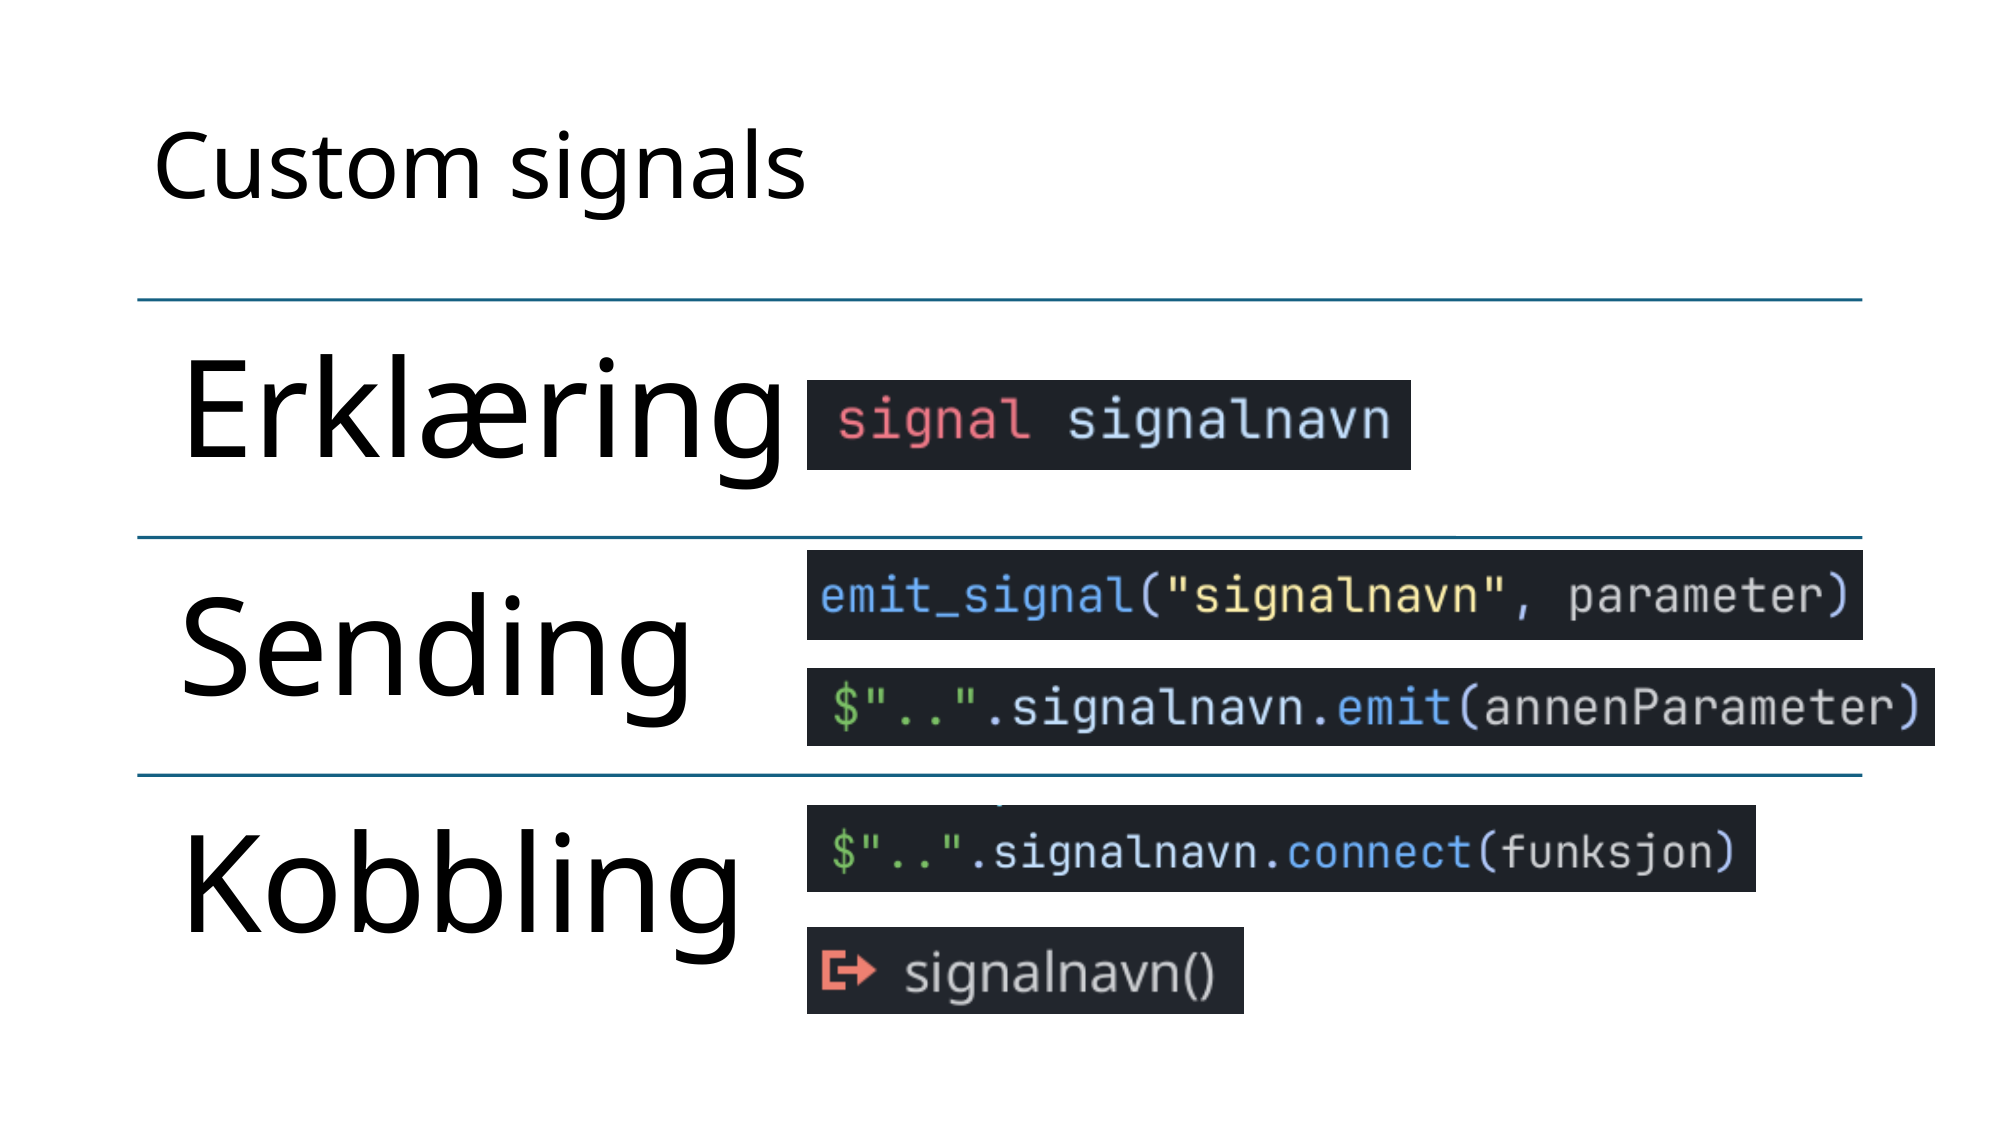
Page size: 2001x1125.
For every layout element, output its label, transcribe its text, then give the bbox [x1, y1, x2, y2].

picture [806, 667, 1936, 747]
picture [806, 379, 1412, 471]
picture [806, 550, 1863, 641]
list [136, 298, 1863, 1014]
title Custom signals [137, 59, 1863, 278]
picture [806, 805, 1757, 892]
picture [806, 927, 1244, 1014]
